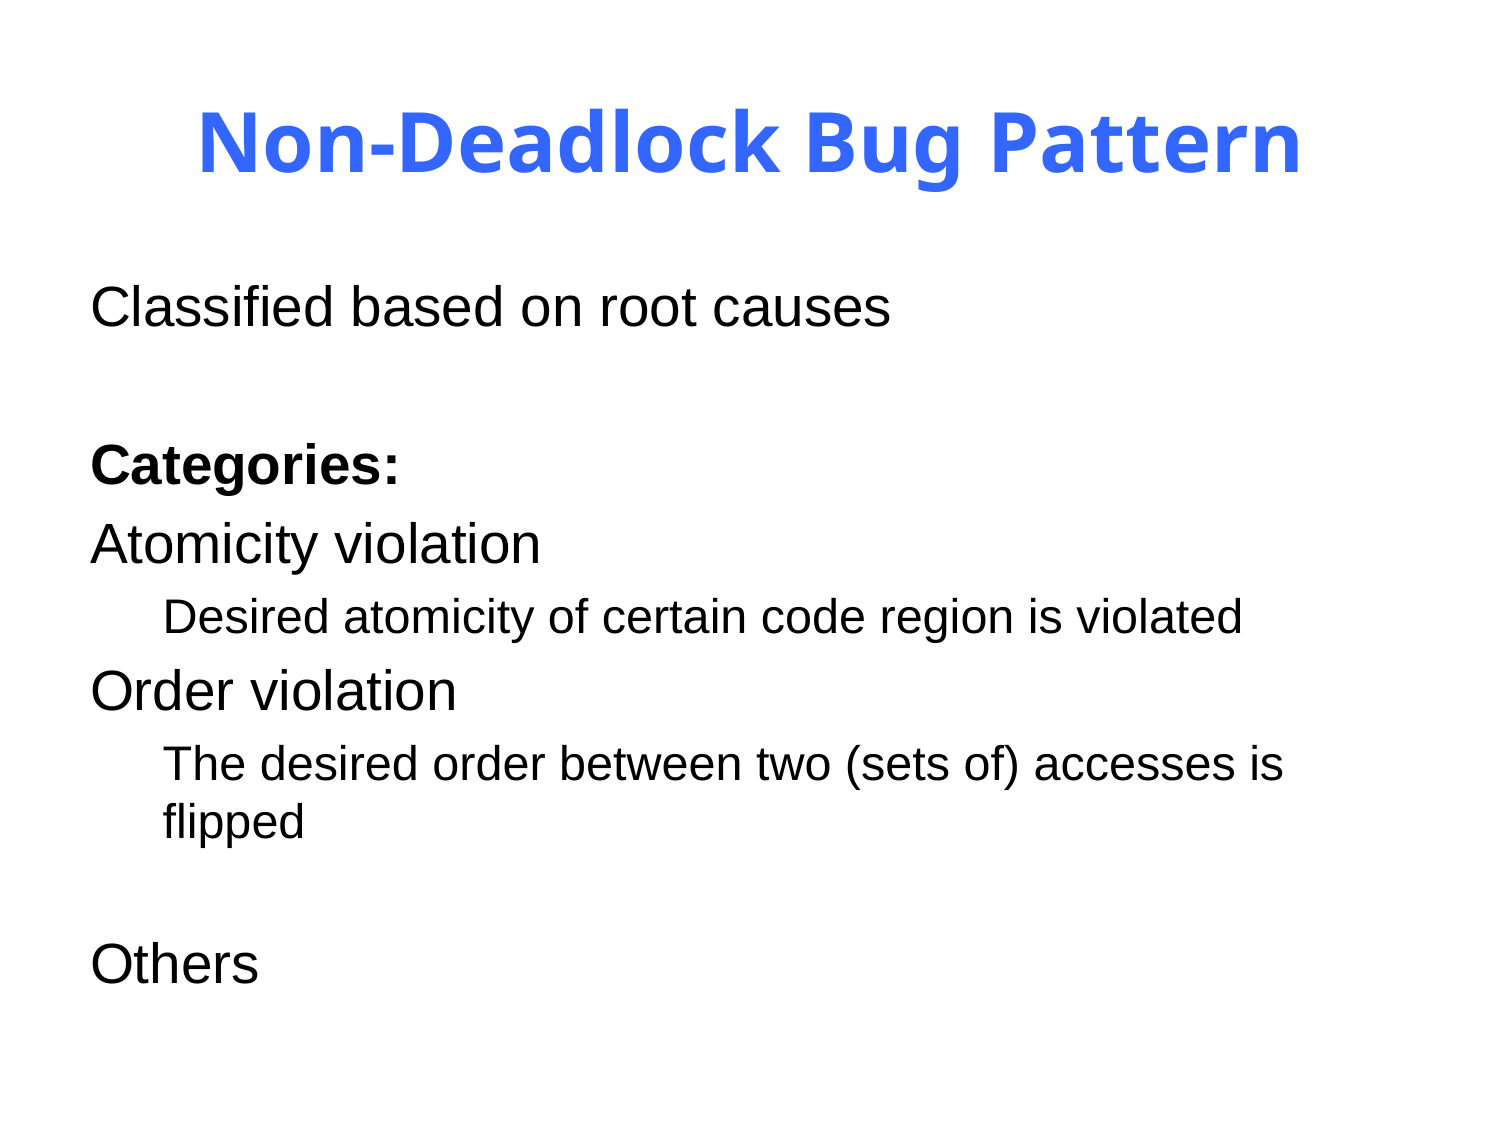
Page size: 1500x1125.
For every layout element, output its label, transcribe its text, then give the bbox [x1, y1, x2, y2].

list Classified based on root causes Categories: Atomicity violation Desired atomicity of certain code region is violated Order violation The desired order between two (sets of) accesses is flipped Others [75, 262, 1425, 1005]
title Non-Deadlock Bug Pattern [75, 45, 1425, 233]
